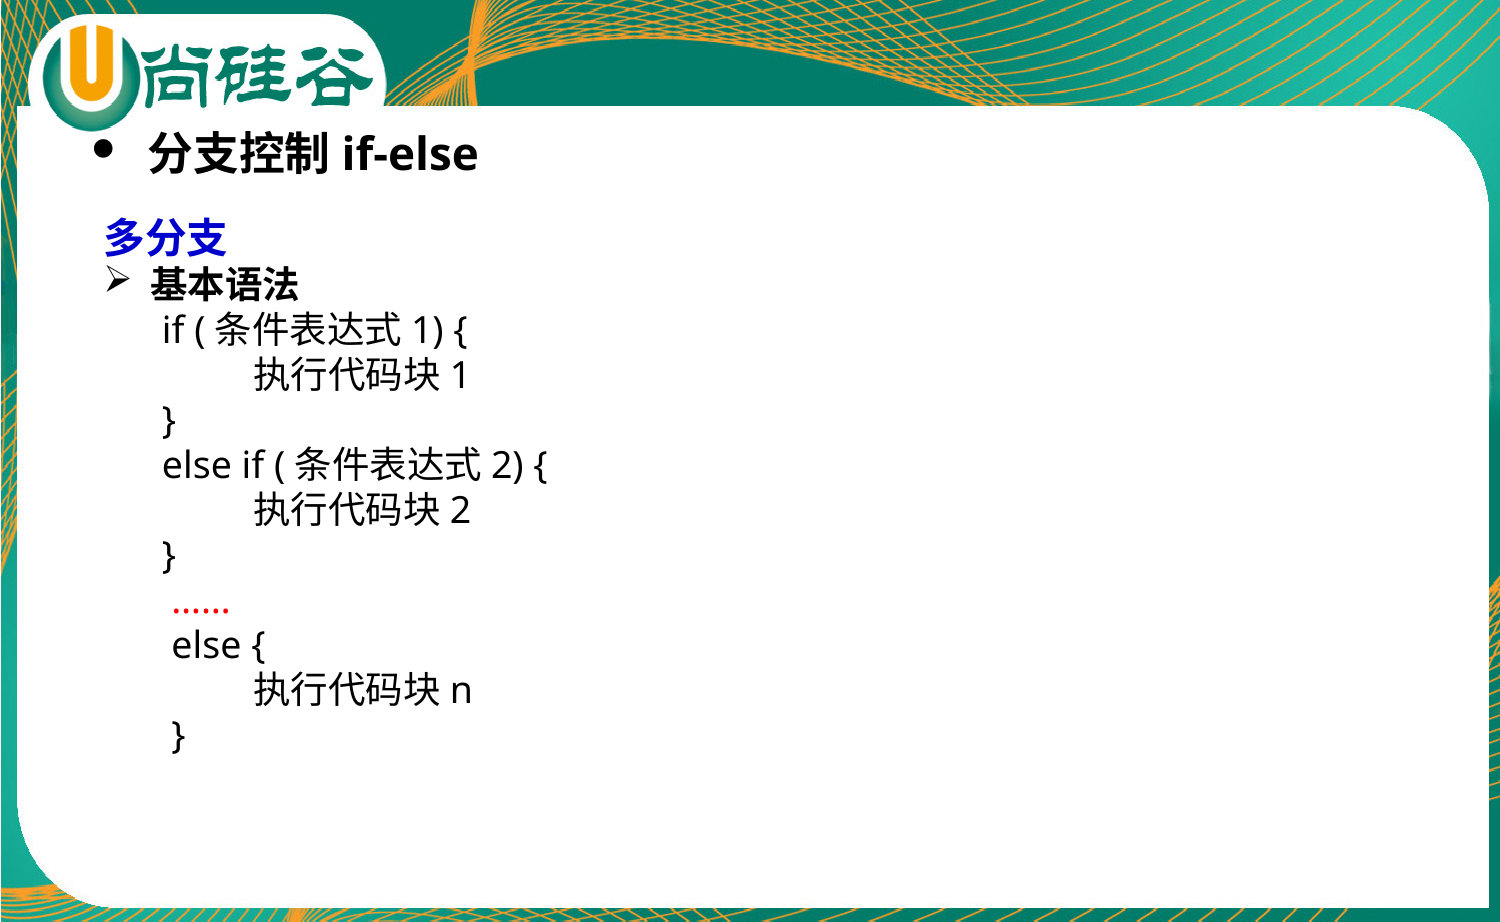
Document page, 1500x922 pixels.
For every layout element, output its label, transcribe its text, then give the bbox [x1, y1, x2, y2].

text_box 分支控制if-else [76, 123, 1270, 188]
picture [0, 0, 1500, 922]
text_box 多分支 基本语法 if (条件表达式1) { 执行代码块1 } else if (条件表达式2) { 执行代码块2 } …… else { 执行代码块n } [88, 204, 1471, 764]
